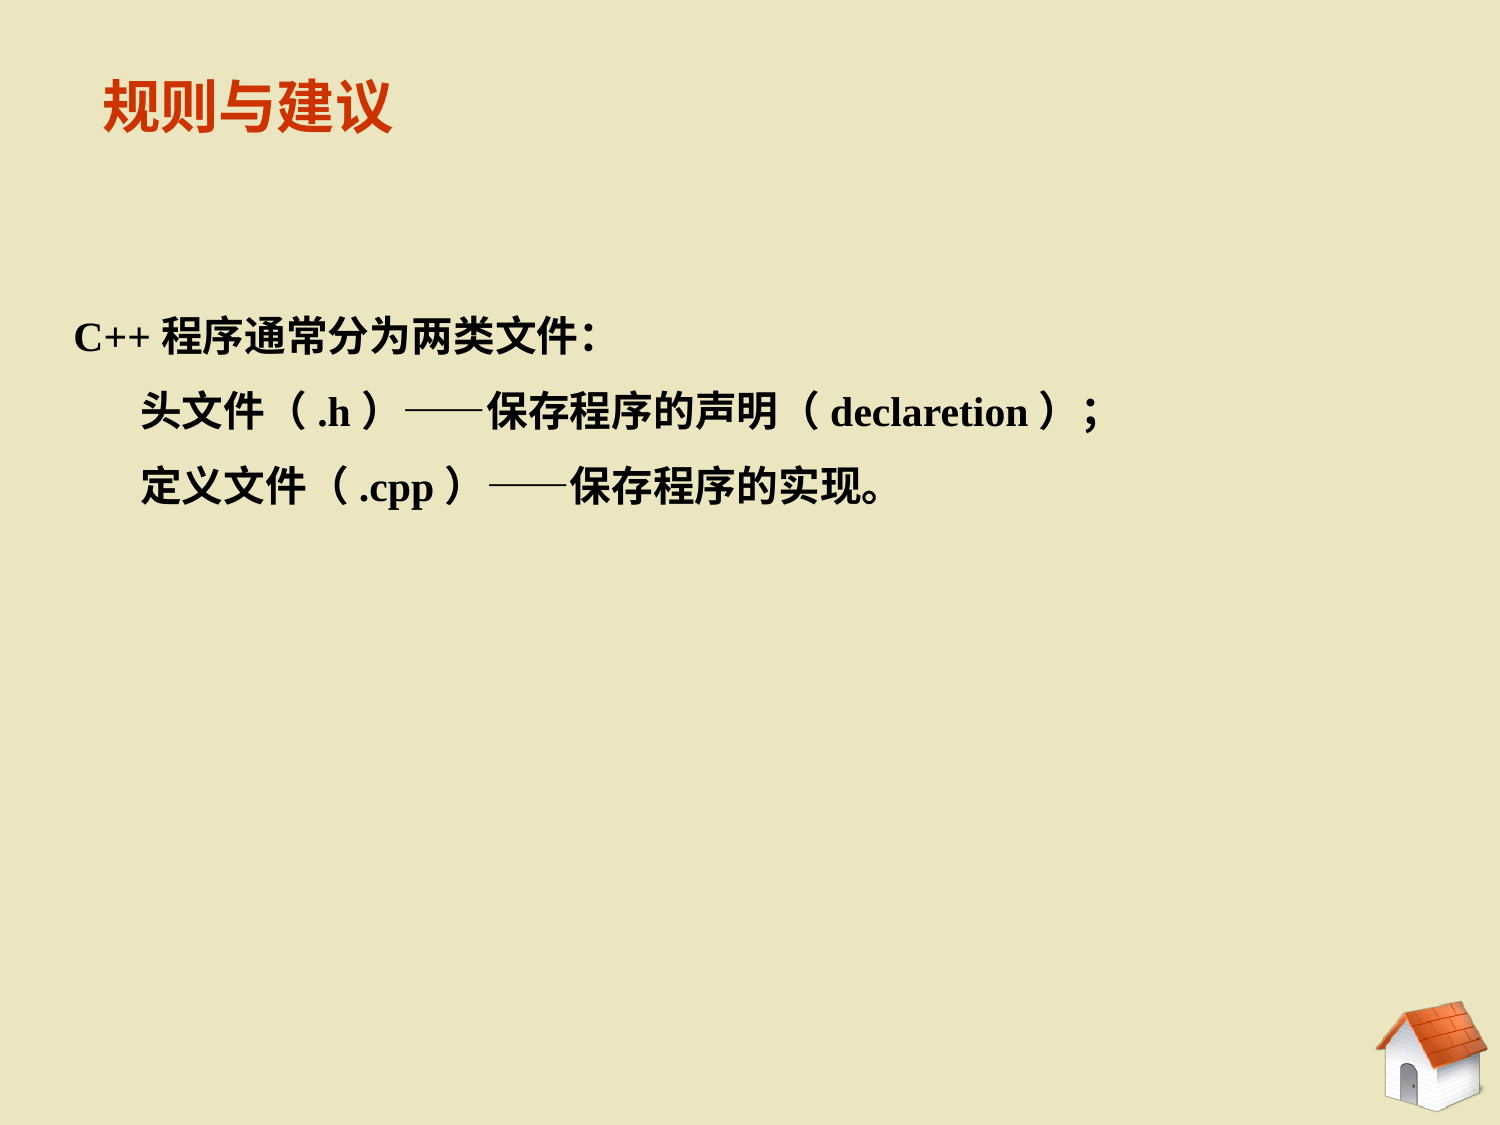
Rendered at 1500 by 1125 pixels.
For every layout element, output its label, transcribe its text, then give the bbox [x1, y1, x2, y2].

picture [1374, 989, 1488, 1125]
text_box C++程序通常分为两类文件： 头文件（.h）——保存程序的声明（declaretion）； 定义文件（.cpp）——保存程序的实现。 [58, 277, 1429, 518]
title 规则与建议 [87, 62, 1000, 163]
